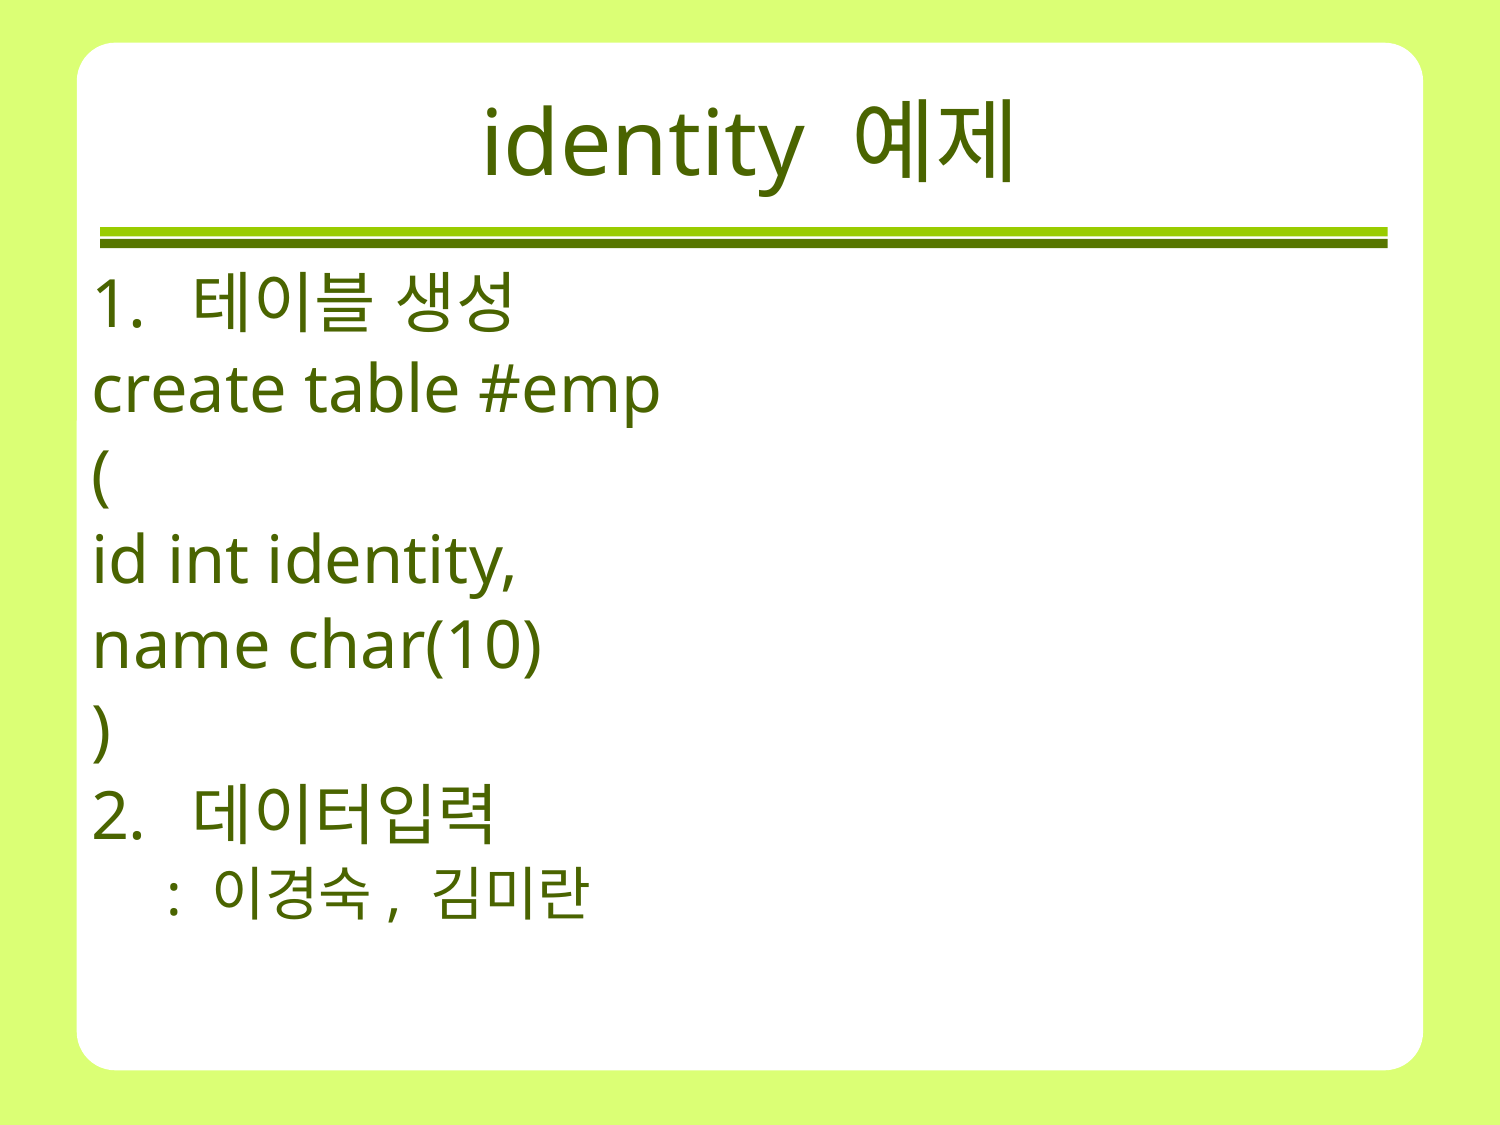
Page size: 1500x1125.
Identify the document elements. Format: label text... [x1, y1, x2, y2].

title identity 예제 [75, 45, 1425, 233]
list 테이블 생성 create table #emp ( id int identity, name char(10) ) 데이터입력 : 이경숙, 김미란 [76, 262, 1427, 1005]
